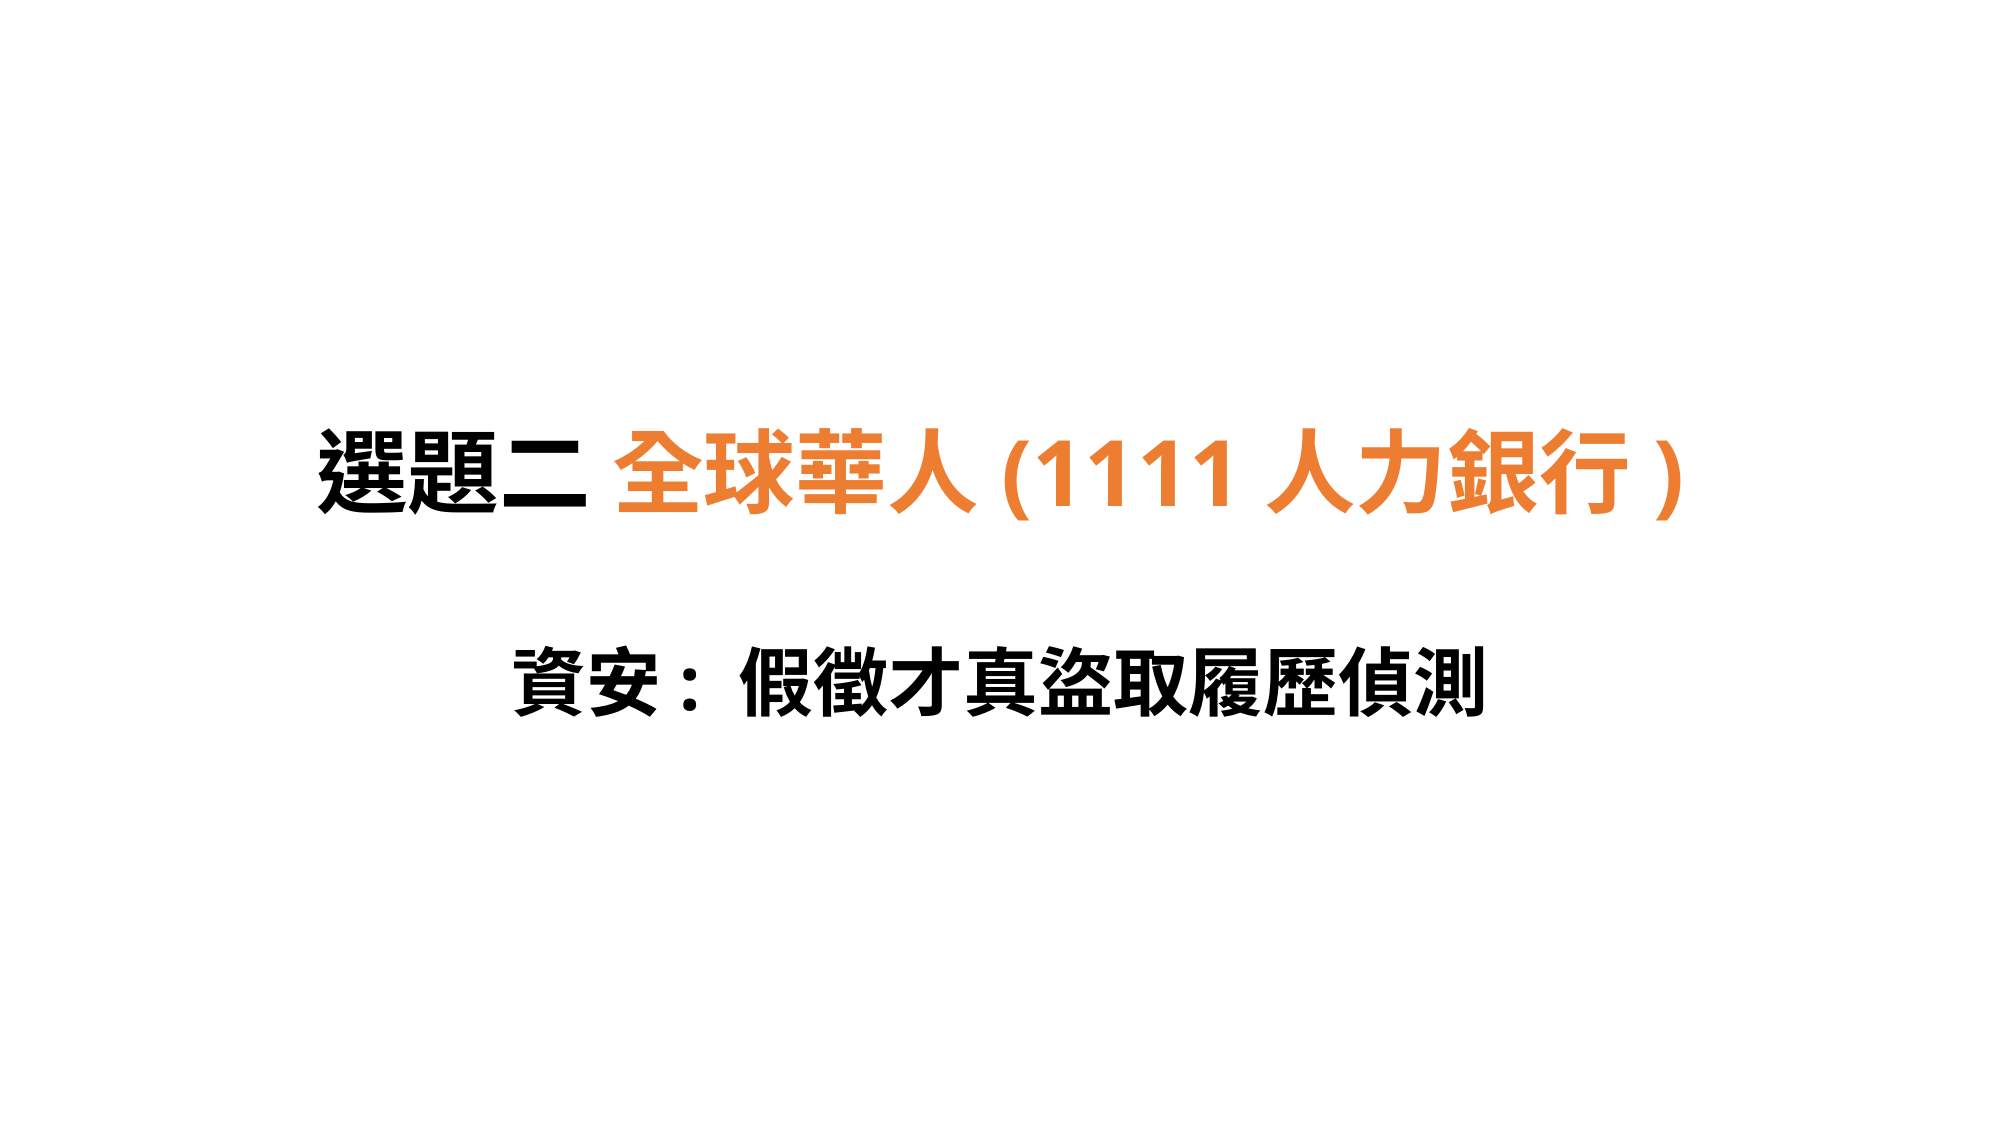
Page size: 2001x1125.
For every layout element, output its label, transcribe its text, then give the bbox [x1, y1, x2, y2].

text_box 選題二 全球華人(1111人力銀行) 資安: 假徵才真盜取履歷偵測 [54, 407, 1946, 733]
